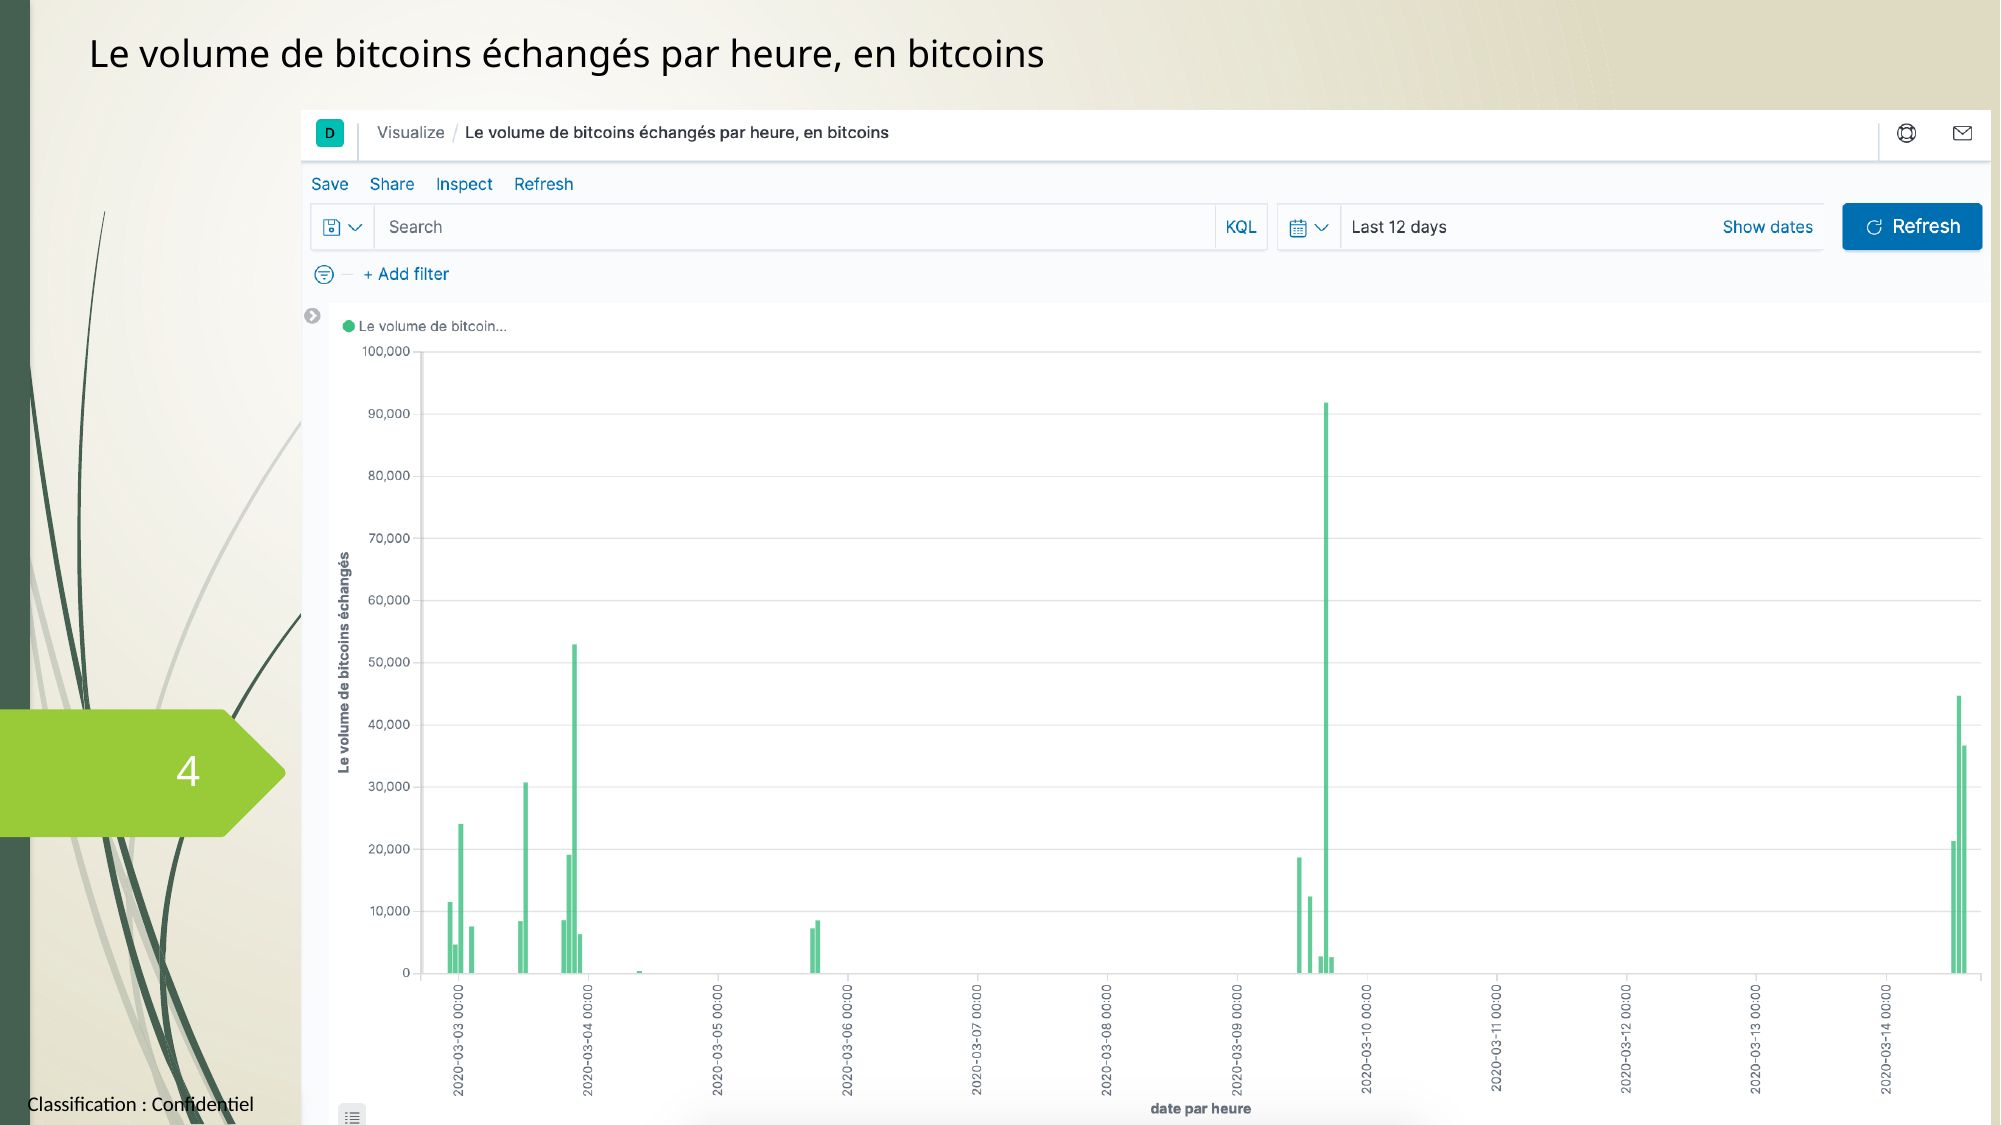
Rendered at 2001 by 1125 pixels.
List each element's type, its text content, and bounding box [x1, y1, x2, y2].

slide_number 4 [87, 743, 216, 803]
picture [300, 110, 1991, 1125]
text_box Le volume de bitcoins échangés par heure, en bitcoins [74, 22, 1061, 83]
